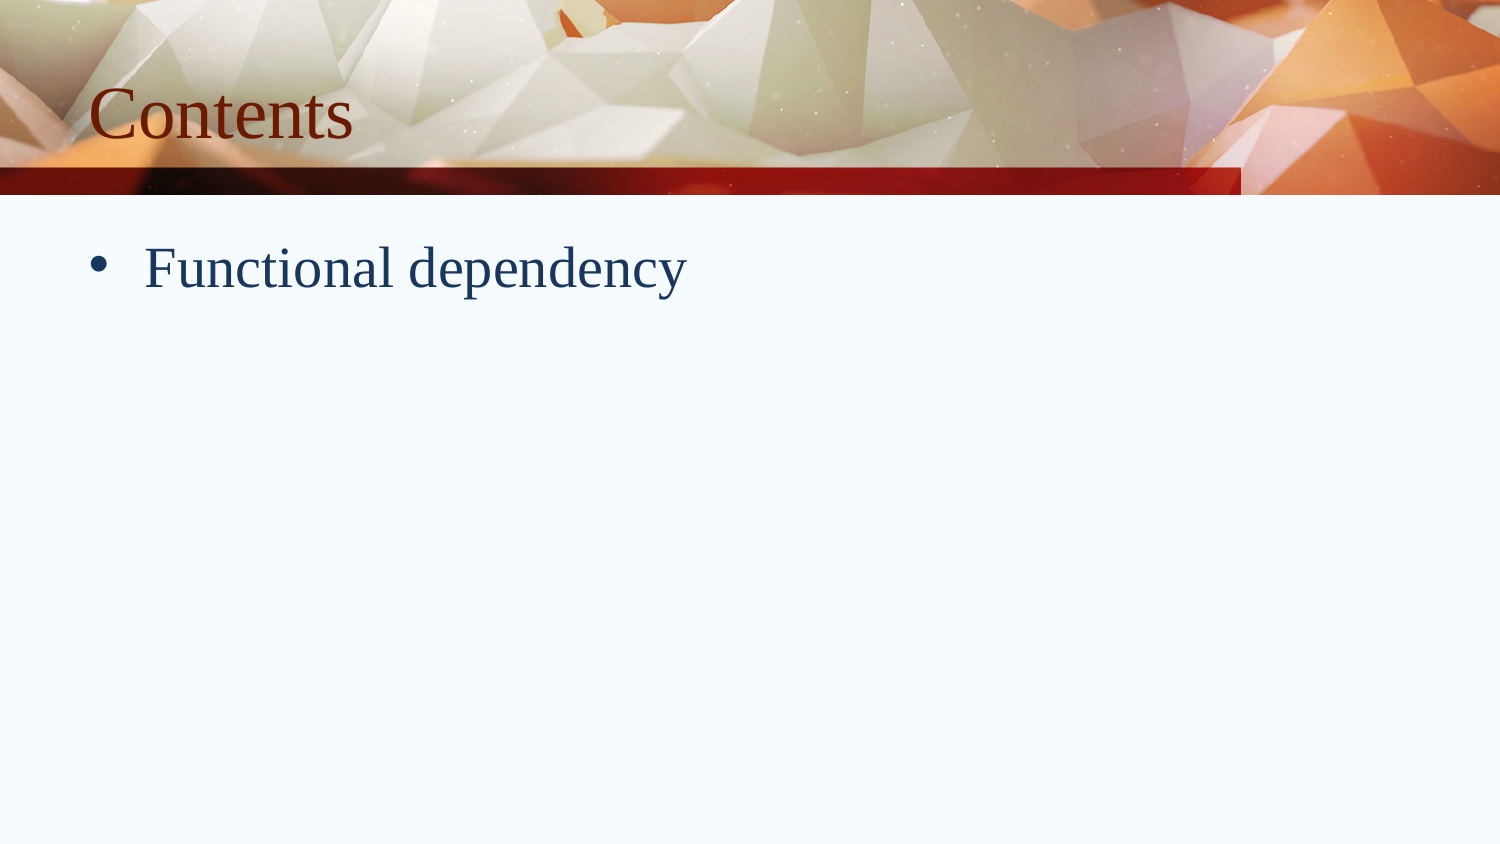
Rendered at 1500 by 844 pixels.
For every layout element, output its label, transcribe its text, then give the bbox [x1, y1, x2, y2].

list Functional dependency [73, 221, 1427, 798]
title Contents [73, 46, 1427, 172]
picture [0, 0, 1500, 844]
